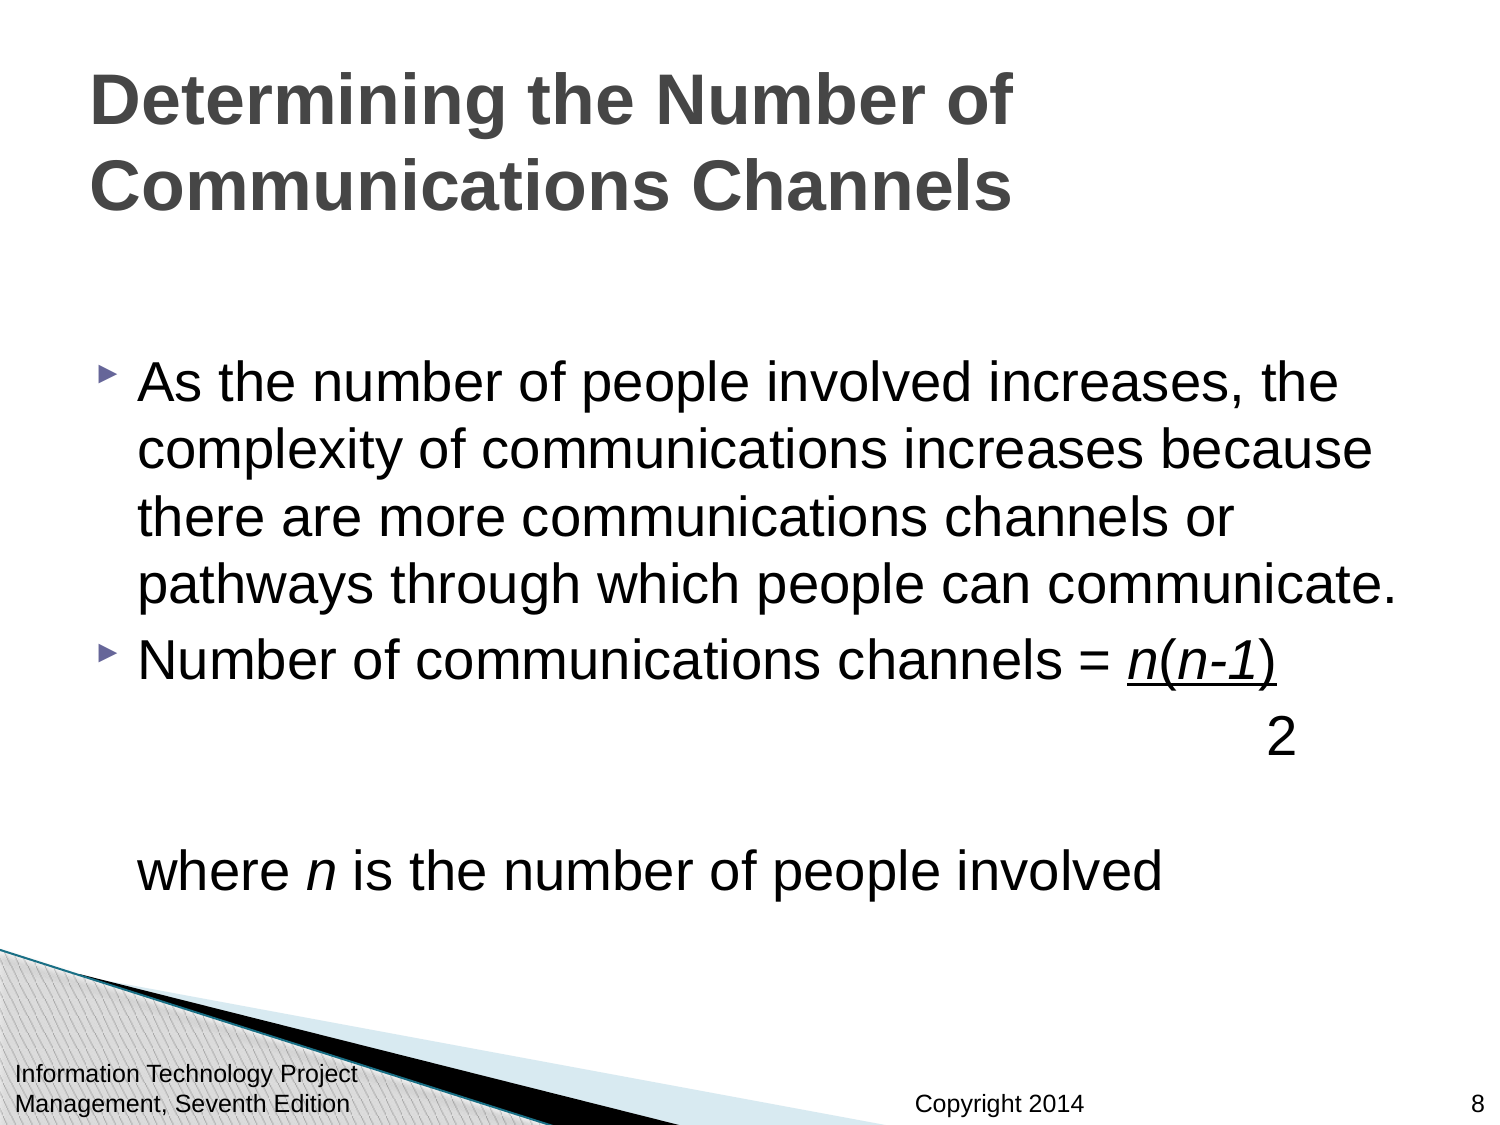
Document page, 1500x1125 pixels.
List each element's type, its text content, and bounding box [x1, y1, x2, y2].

title Determining the Number of Communications Channels [75, 45, 1425, 233]
list As the number of people involved increases, the complexity of communications increases because there are more communications channels or pathways through which people can communicate. Number of communications channels = n(n-1) 2 where n is the number of people involved [62, 337, 1451, 1038]
footer Information Technology Project Management, Seventh Edition [0, 1065, 425, 1125]
slide_number 8 [1408, 1065, 1500, 1125]
